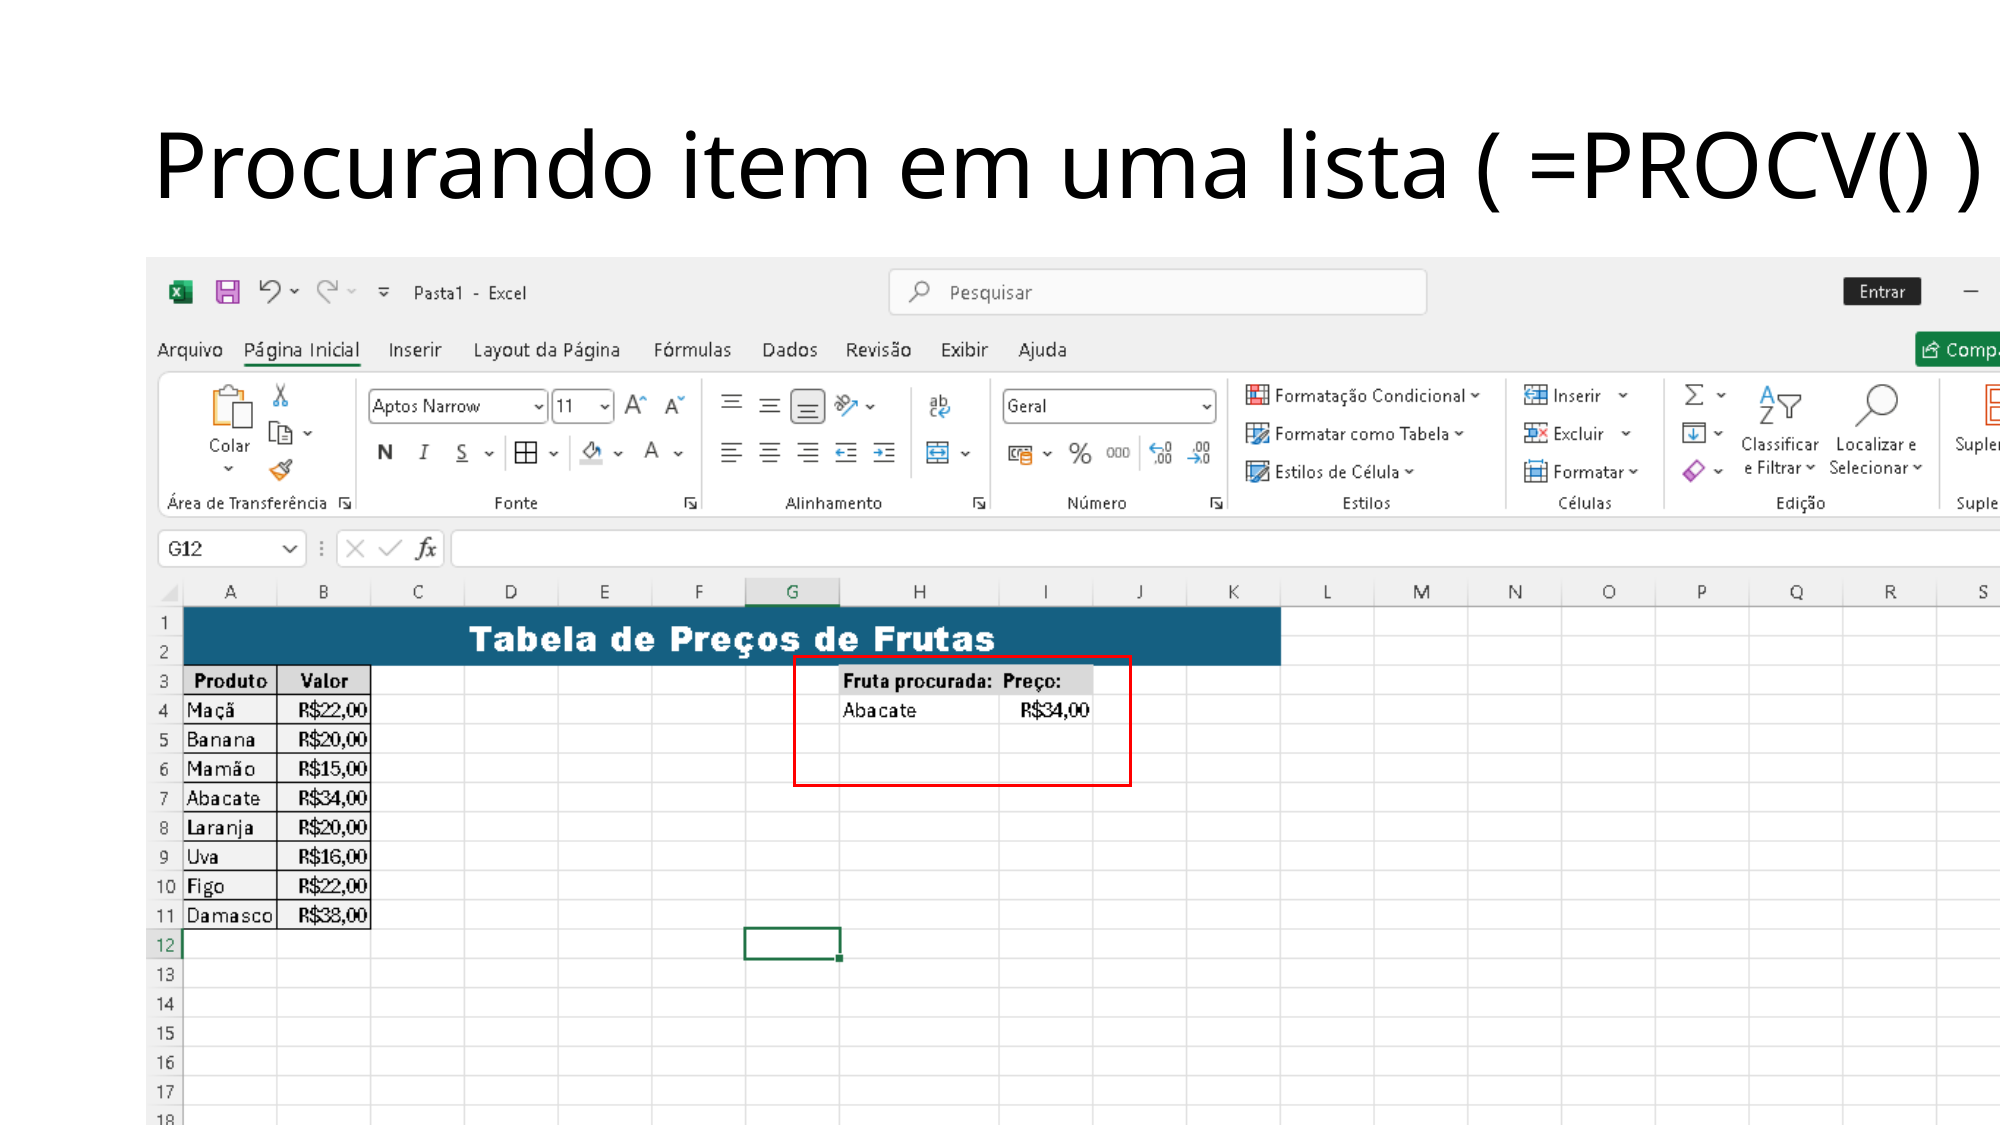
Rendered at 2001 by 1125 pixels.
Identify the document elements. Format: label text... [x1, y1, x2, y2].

picture [146, 257, 2000, 1125]
title Procurando item em uma lista ( =PROCV() ) [137, 59, 2000, 278]
